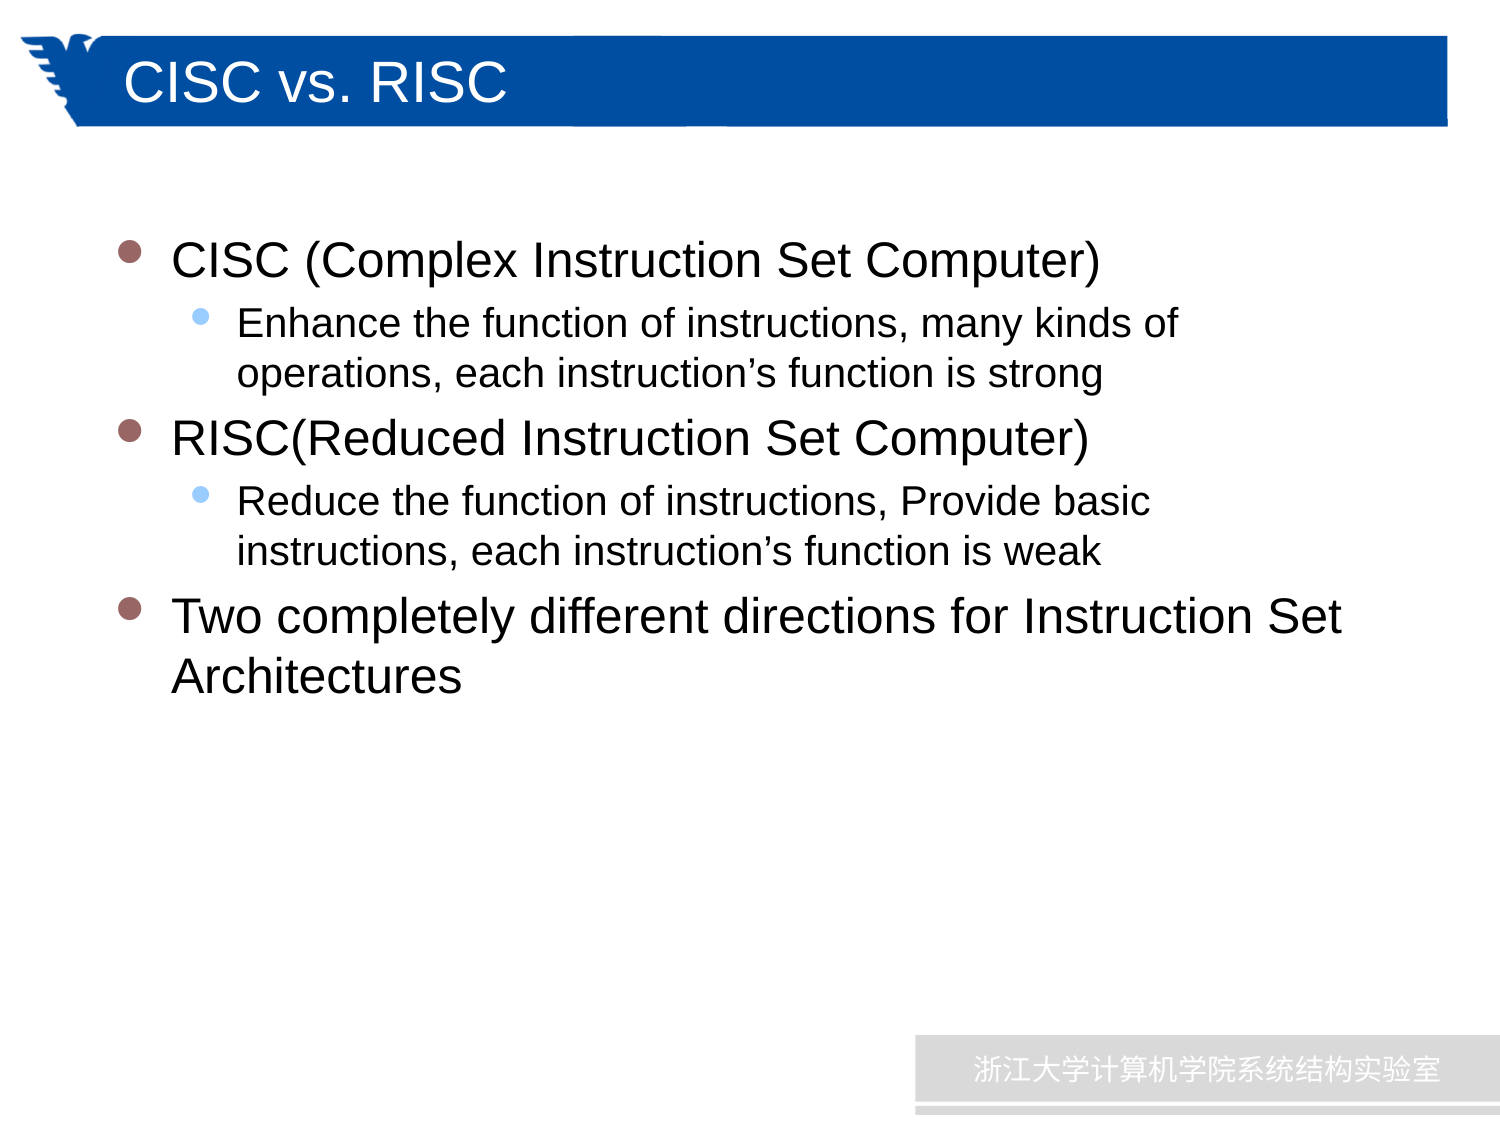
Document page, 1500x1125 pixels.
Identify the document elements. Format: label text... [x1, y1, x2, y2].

list CISC (Complex Instruction Set Computer) Enhance the function of instructions, many kinds of operations, each instruction’s function is strong RISC(Reduced Instruction Set Computer) Reduce the function of instructions, Provide basic instructions, each instruction’s function is weak Two completely different directions for Instruction Set Architectures [99, 219, 1400, 945]
picture [5, 19, 148, 127]
title CISC vs. RISC [108, 38, 1406, 121]
